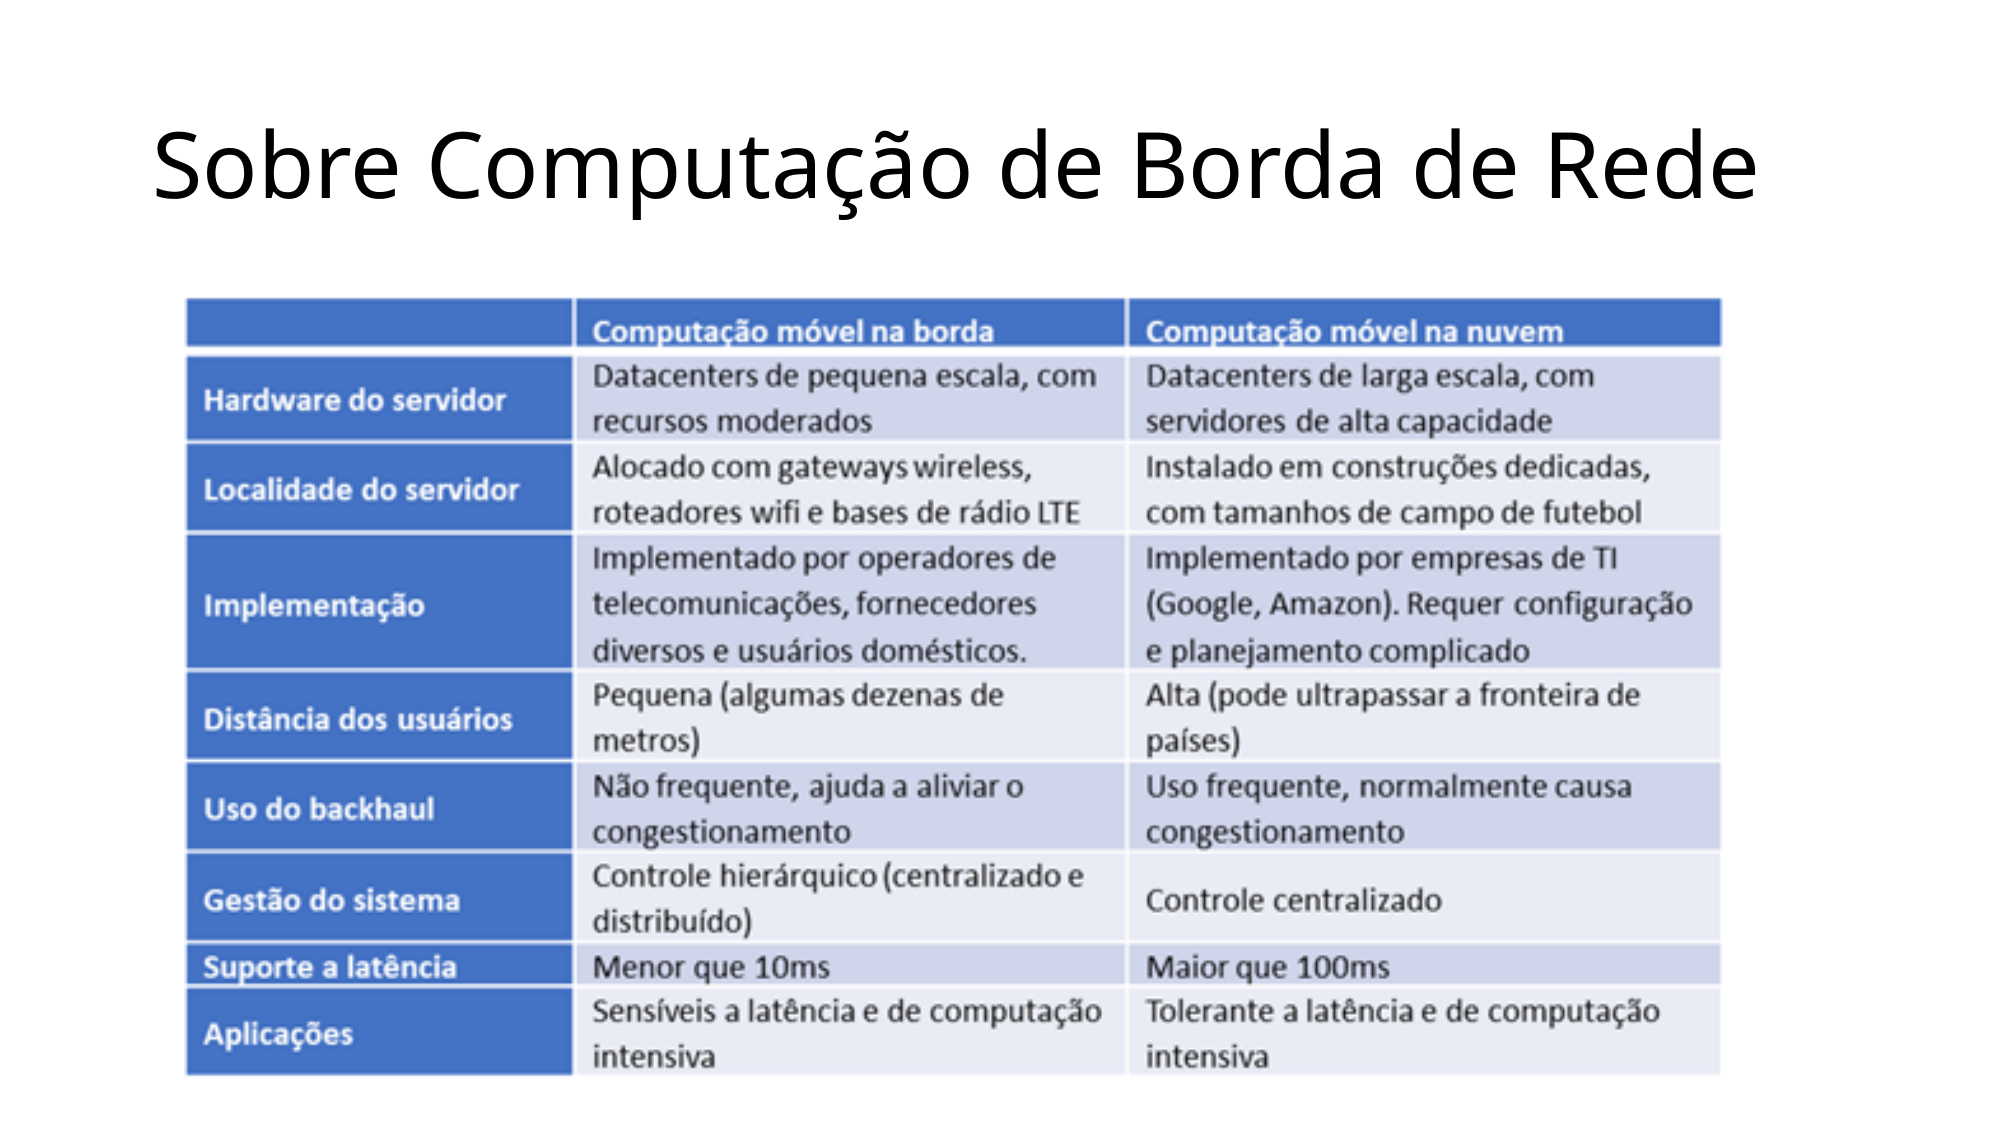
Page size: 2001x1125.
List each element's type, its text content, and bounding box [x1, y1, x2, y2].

title Sobre Computação de Borda de Rede [137, 59, 1863, 278]
picture [183, 294, 1731, 1099]
